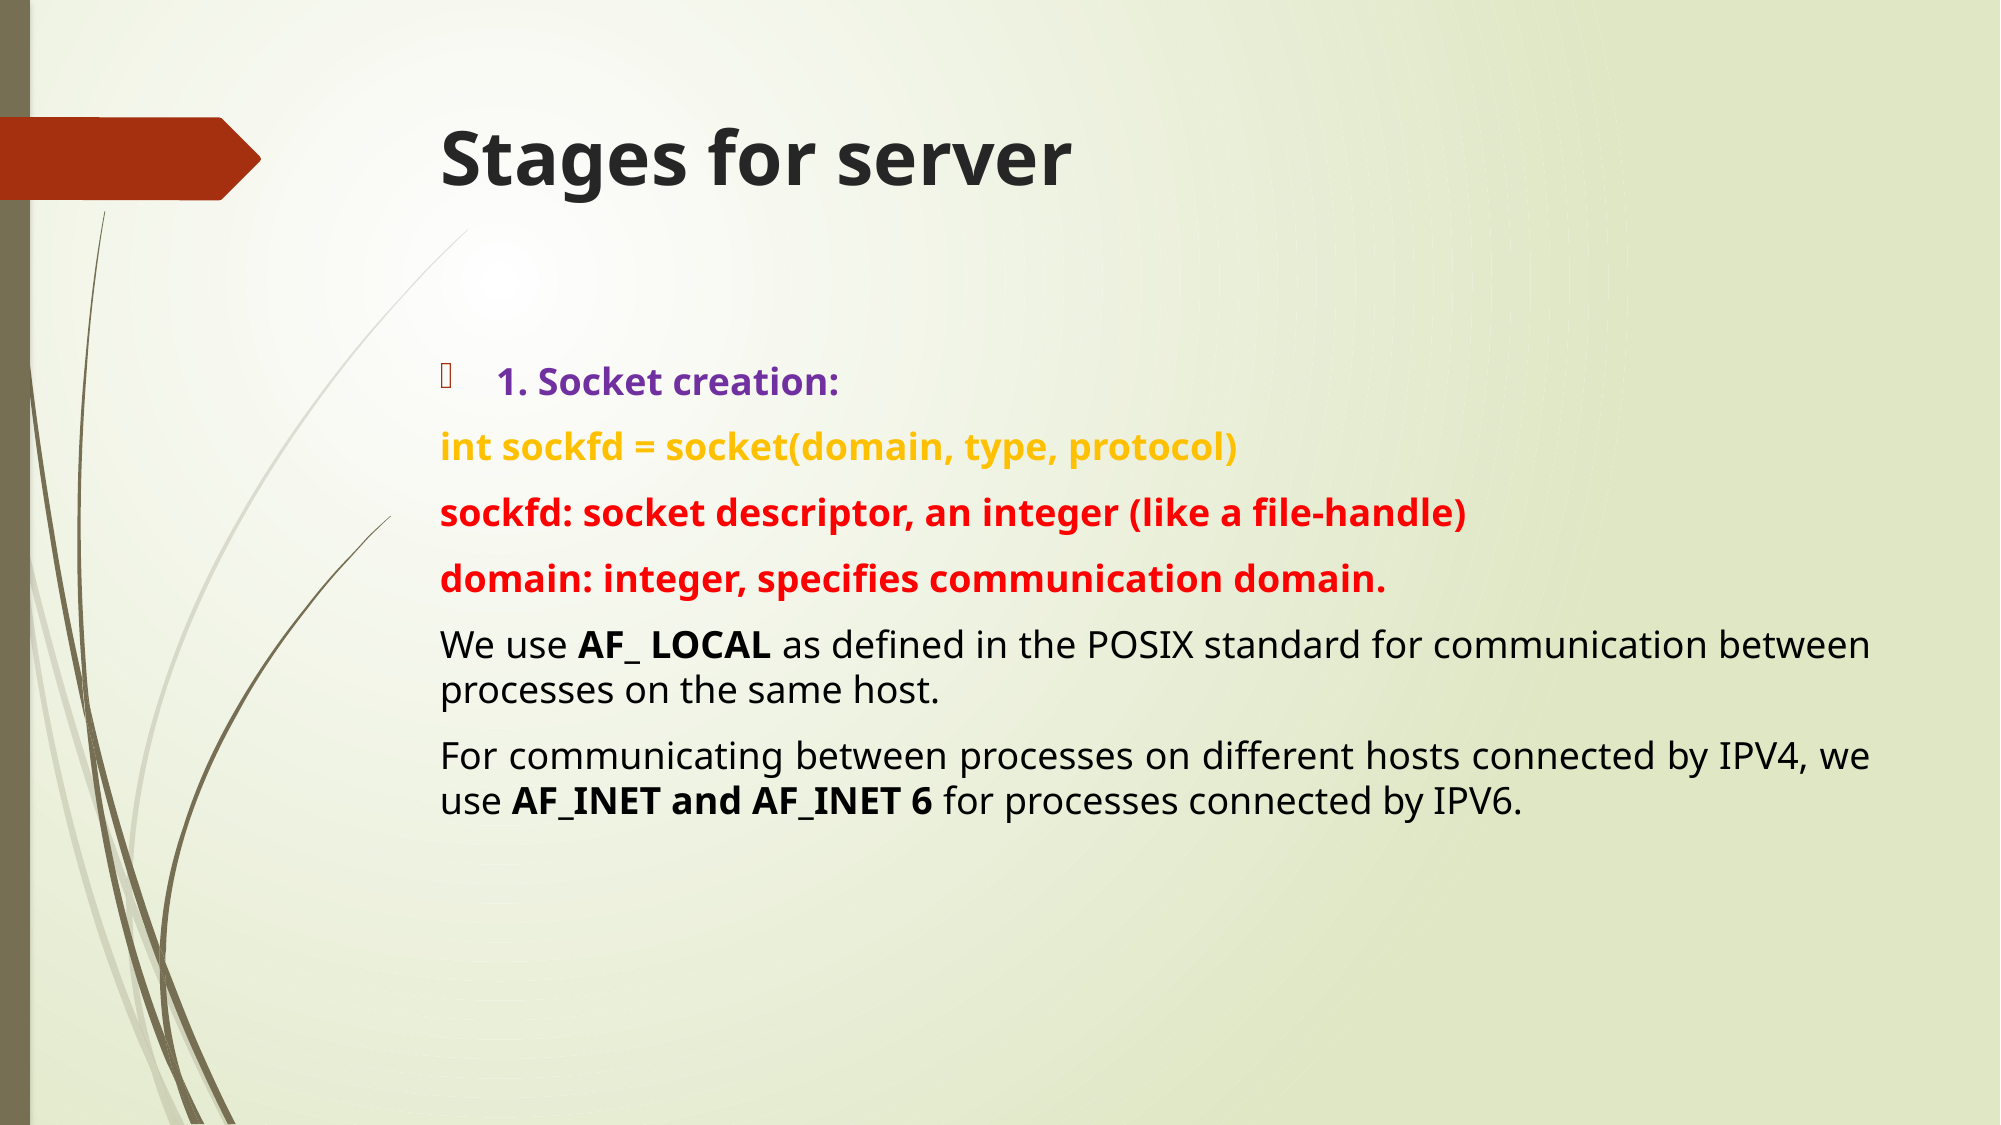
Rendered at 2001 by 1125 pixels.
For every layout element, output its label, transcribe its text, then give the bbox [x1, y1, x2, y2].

title Stages for server [425, 102, 1888, 313]
list 1. Socket creation: int sockfd = socket(domain, type, protocol) sockfd: socket descriptor, an integer (like a file-handle) domain: integer, specifies communication domain. We use AF_ LOCAL as defined in the POSIX standard for communication between processes on the same host. For communicating between processes on different hosts connected by IPV4, we use AF_INET and AF_INET 6 for processes connected by IPV6. [424, 350, 1888, 970]
